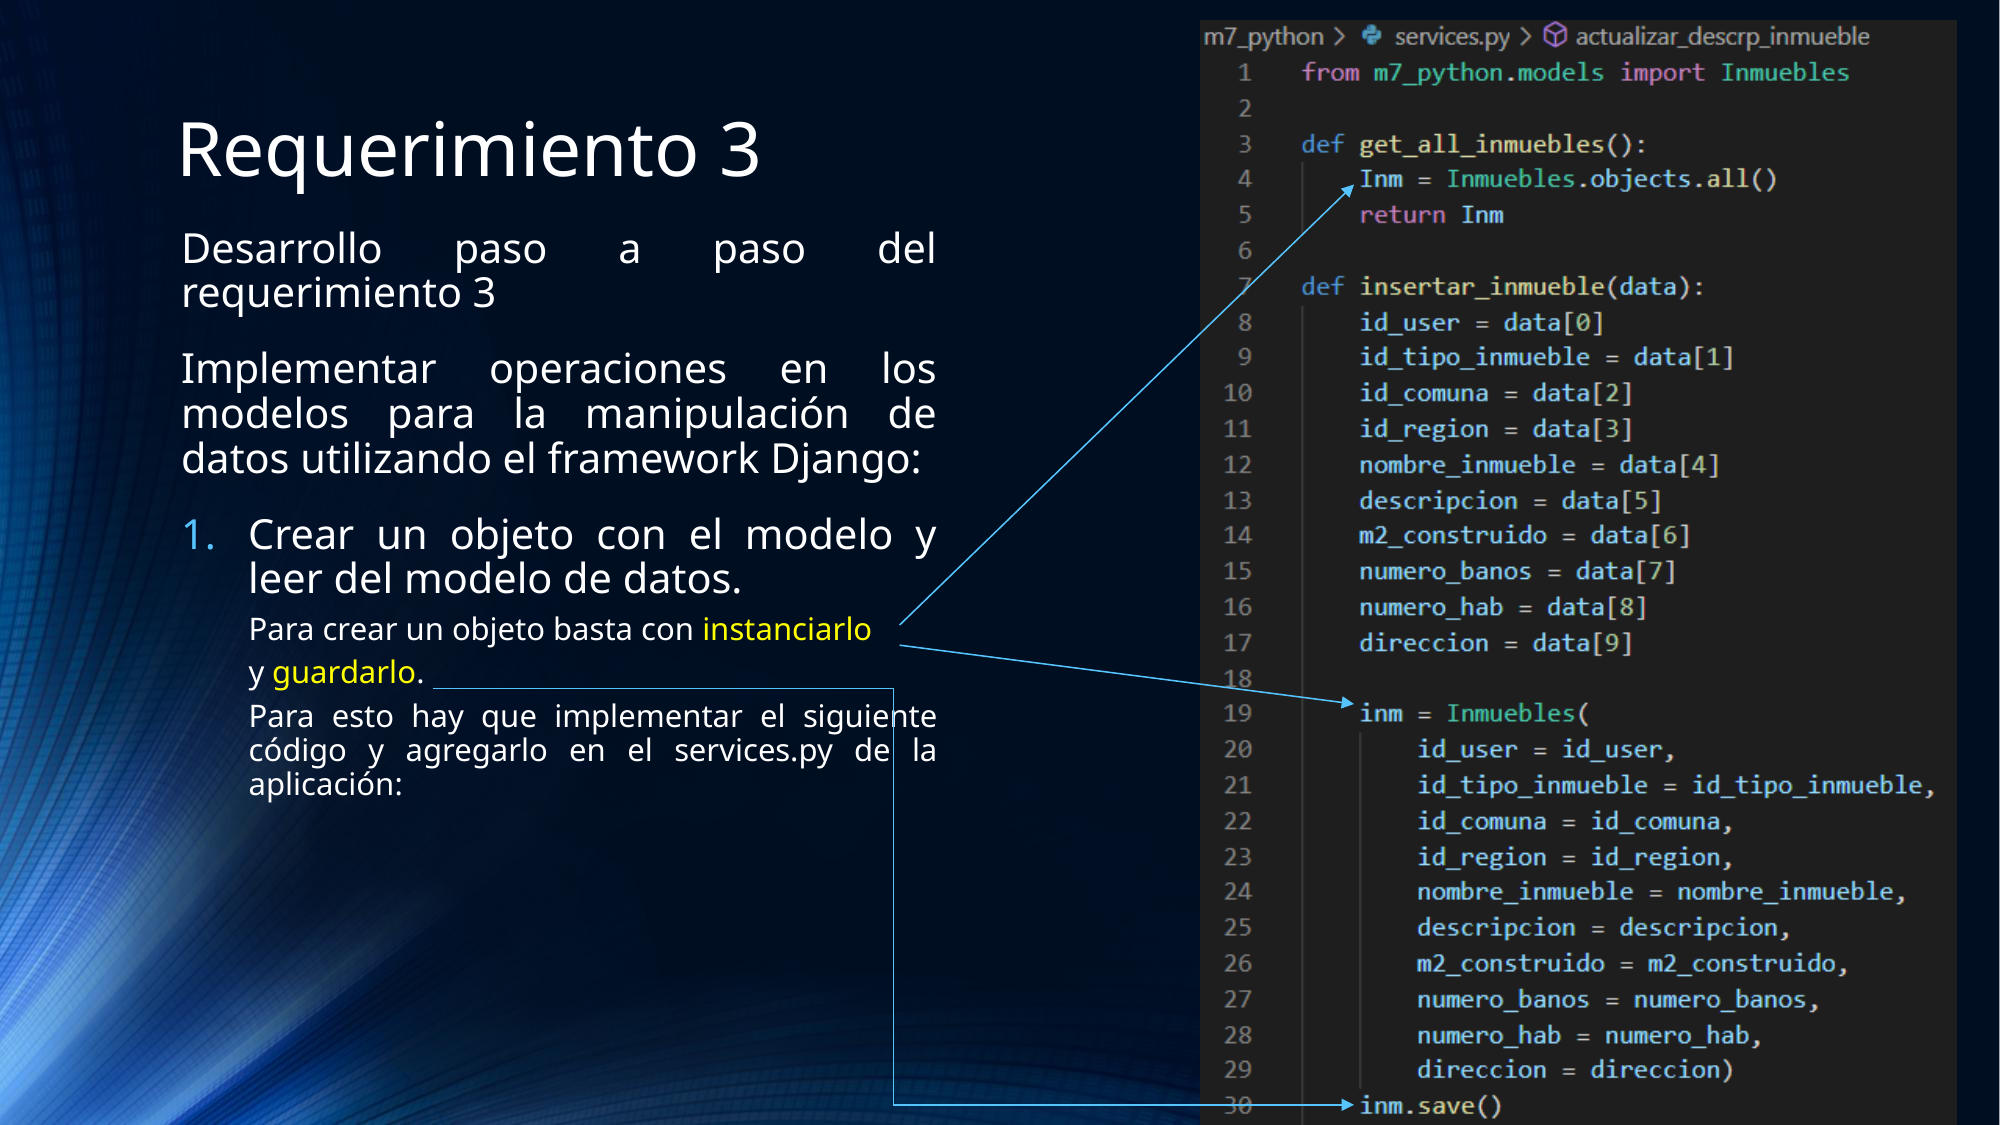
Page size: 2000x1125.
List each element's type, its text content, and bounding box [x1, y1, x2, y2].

picture [0, 0, 2000, 1125]
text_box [899, 644, 1355, 687]
title Requerimiento 3 [161, 85, 1195, 200]
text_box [432, 688, 1355, 1106]
list Desarrollo paso a paso del requerimiento 3 Implementar operaciones en los modelos para la manipulación de datos utilizando el framework Django: Crear un objeto con el modelo y leer del modelo de datos. Para crear un objeto basta con instanciarlo y guardarlo. Para esto hay que implementar el siguiente código y agregarlo en el services.py de la aplicación: [166, 219, 953, 851]
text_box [899, 184, 1355, 626]
